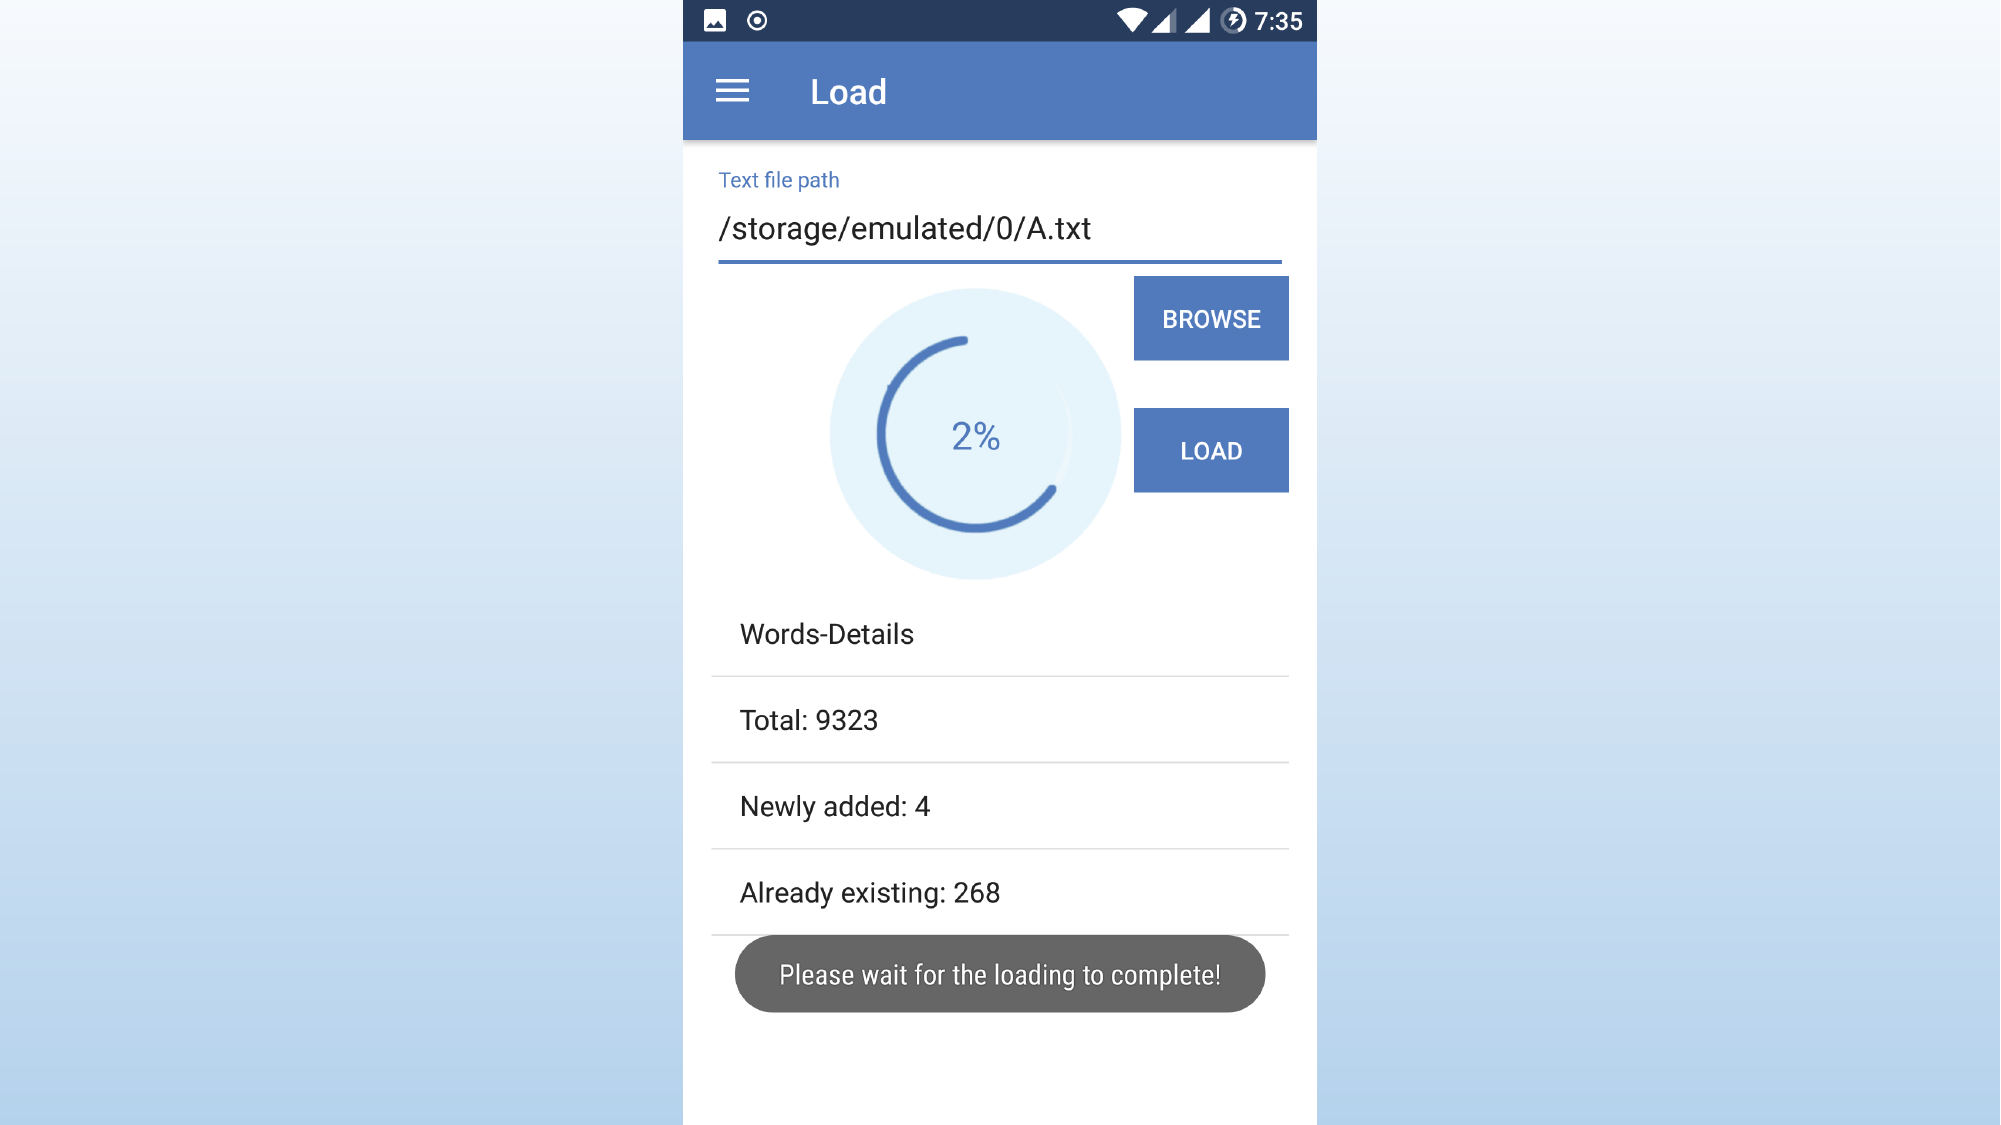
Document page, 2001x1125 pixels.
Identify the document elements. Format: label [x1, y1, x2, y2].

picture [683, 0, 1317, 1125]
